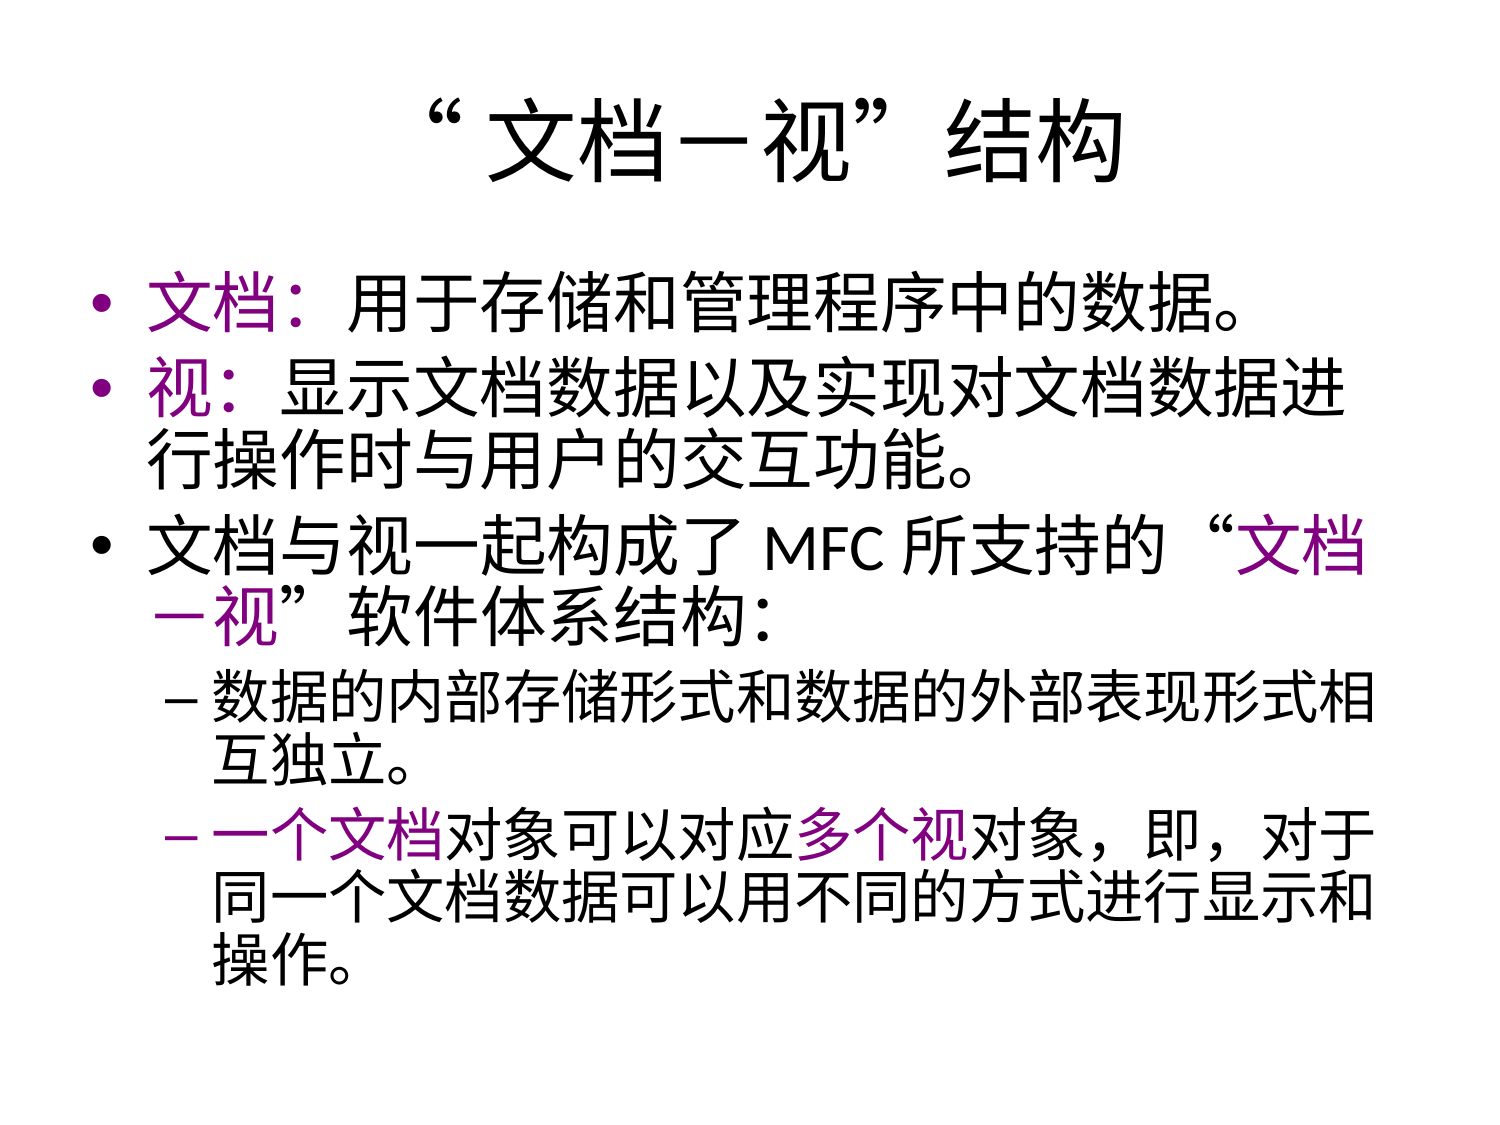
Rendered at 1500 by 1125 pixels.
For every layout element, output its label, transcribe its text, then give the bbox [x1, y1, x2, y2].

list 文档：用于存储和管理程序中的数据。 视：显示文档数据以及实现对文档数据进行操作时与用户的交互功能。 文档与视一起构成了MFC所支持的“文档－视”软件体系结构： 数据的内部存储形式和数据的外部表现形式相互独立。 一个文档对象可以对应多个视对象，即，对于同一个文档数据可以用不同的方式进行显示和操作。 [75, 262, 1425, 1071]
title “文档－视”结构 [75, 45, 1425, 233]
